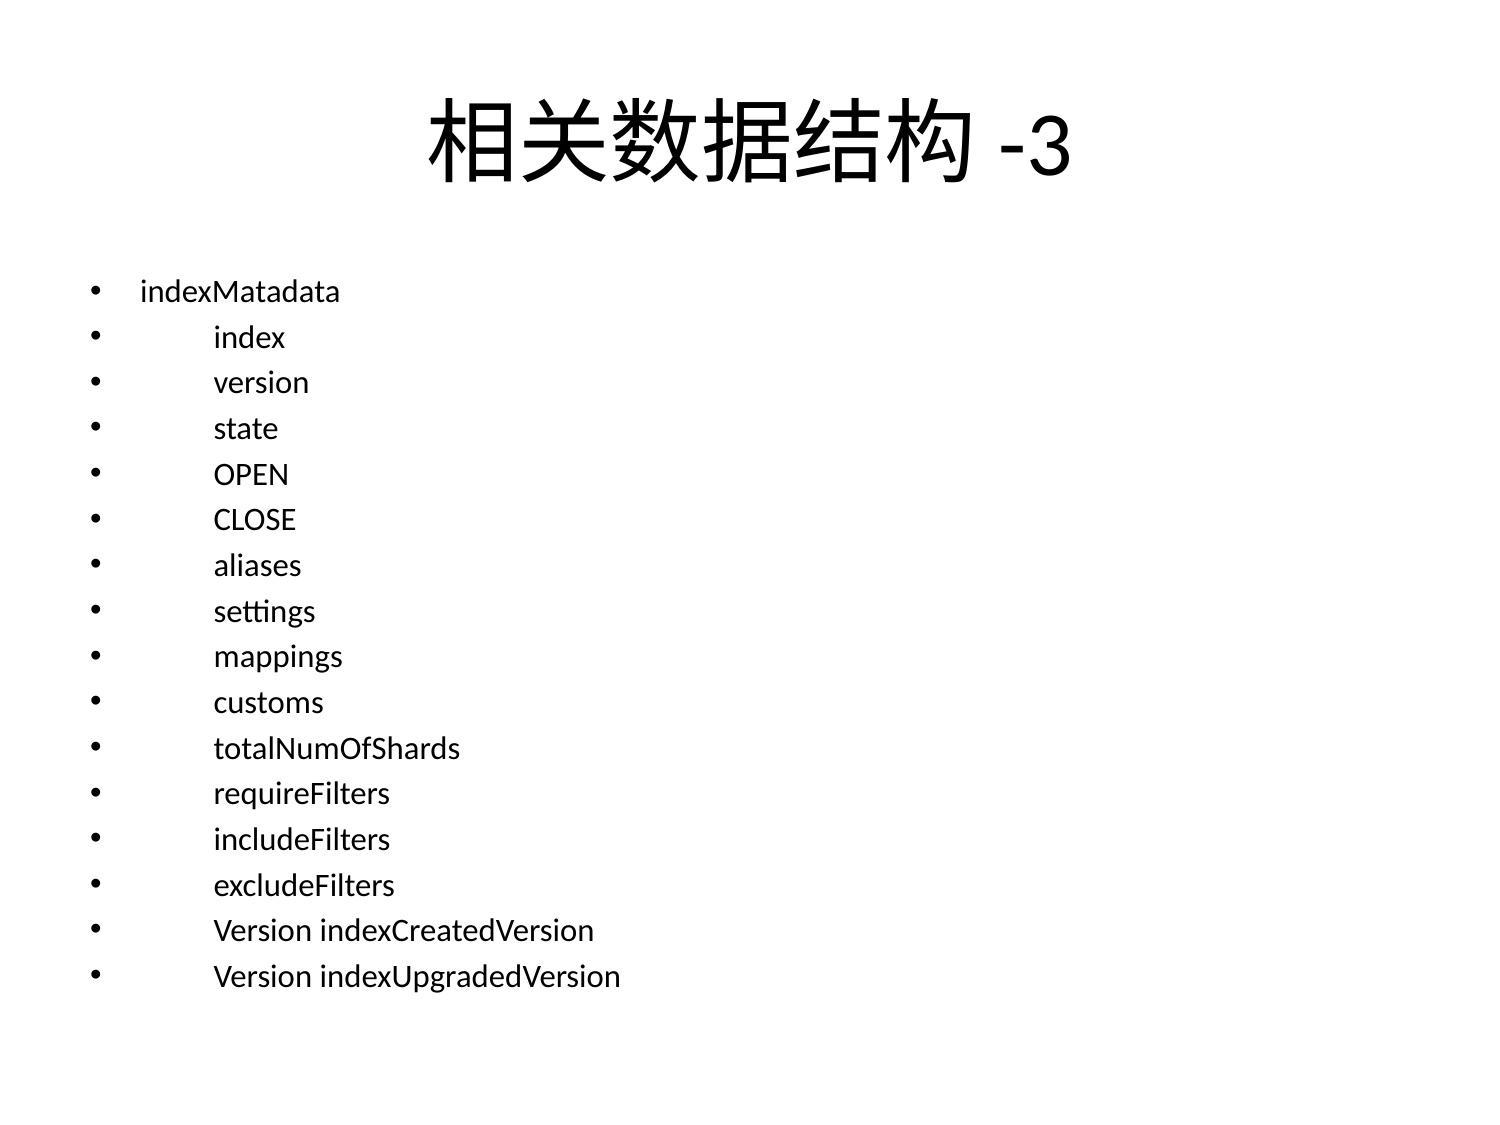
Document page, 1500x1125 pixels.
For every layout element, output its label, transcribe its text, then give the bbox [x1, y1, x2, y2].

title 相关数据结构-3 [75, 45, 1425, 233]
list indexMatadata index version state OPEN CLOSE aliases settings mappings customs totalNumOfShards requireFilters includeFilters excludeFilters Version indexCreatedVersion Version indexUpgradedVersion [75, 262, 1425, 1005]
